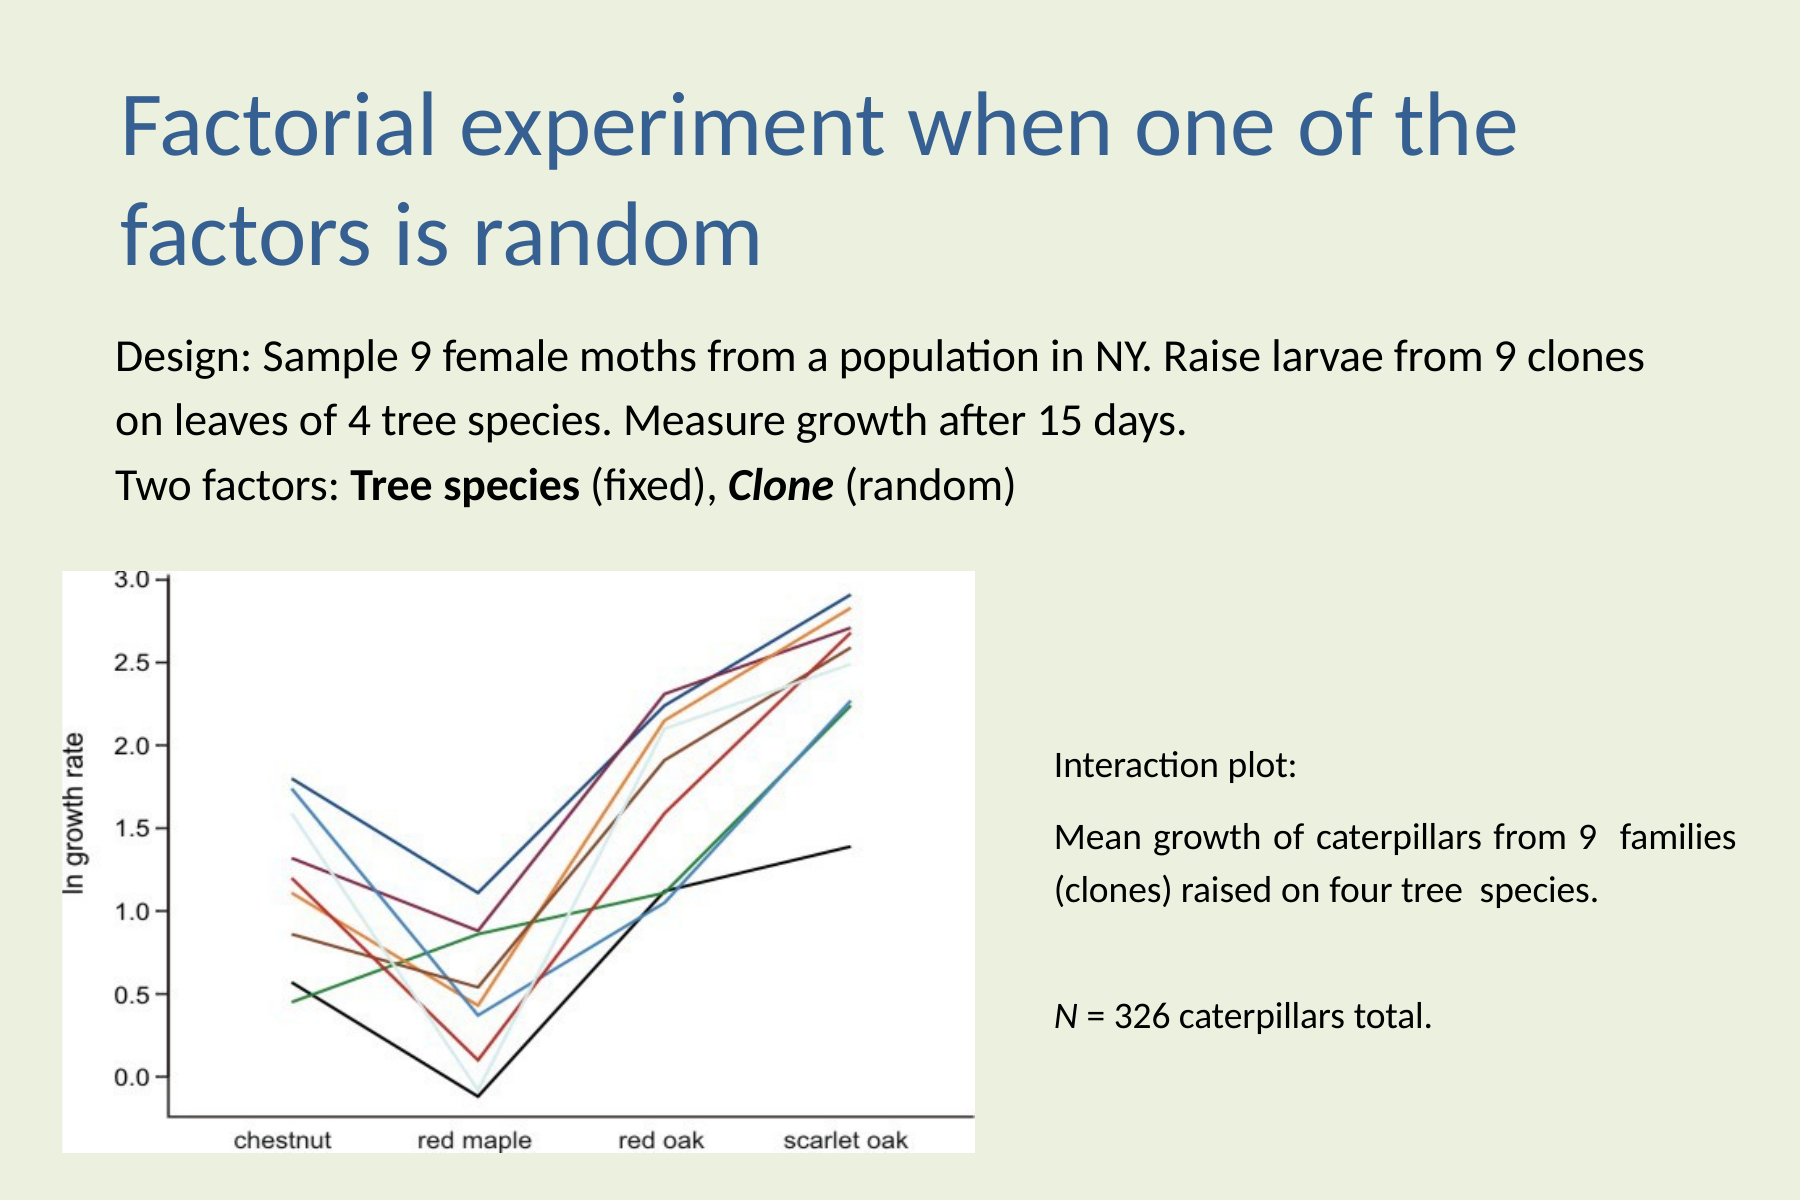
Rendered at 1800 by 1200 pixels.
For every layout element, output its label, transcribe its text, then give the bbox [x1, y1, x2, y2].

text_box Interaction plot: Mean growth of caterpillars from 9 families (clones) raised on four tree species. N = 326 caterpillars total. [1051, 737, 1738, 1036]
text_box [62, 571, 975, 1153]
text_box Factorial experiment when one of the factors is random [117, 61, 1662, 284]
text_box Design: Sample 9 female moths from a population in NY. Raise larvae from 9 clones on leaves of 4 tree species. Measure growth after 15 days. Two factors: Tree species (fixed), Clone (random) [113, 314, 1666, 510]
